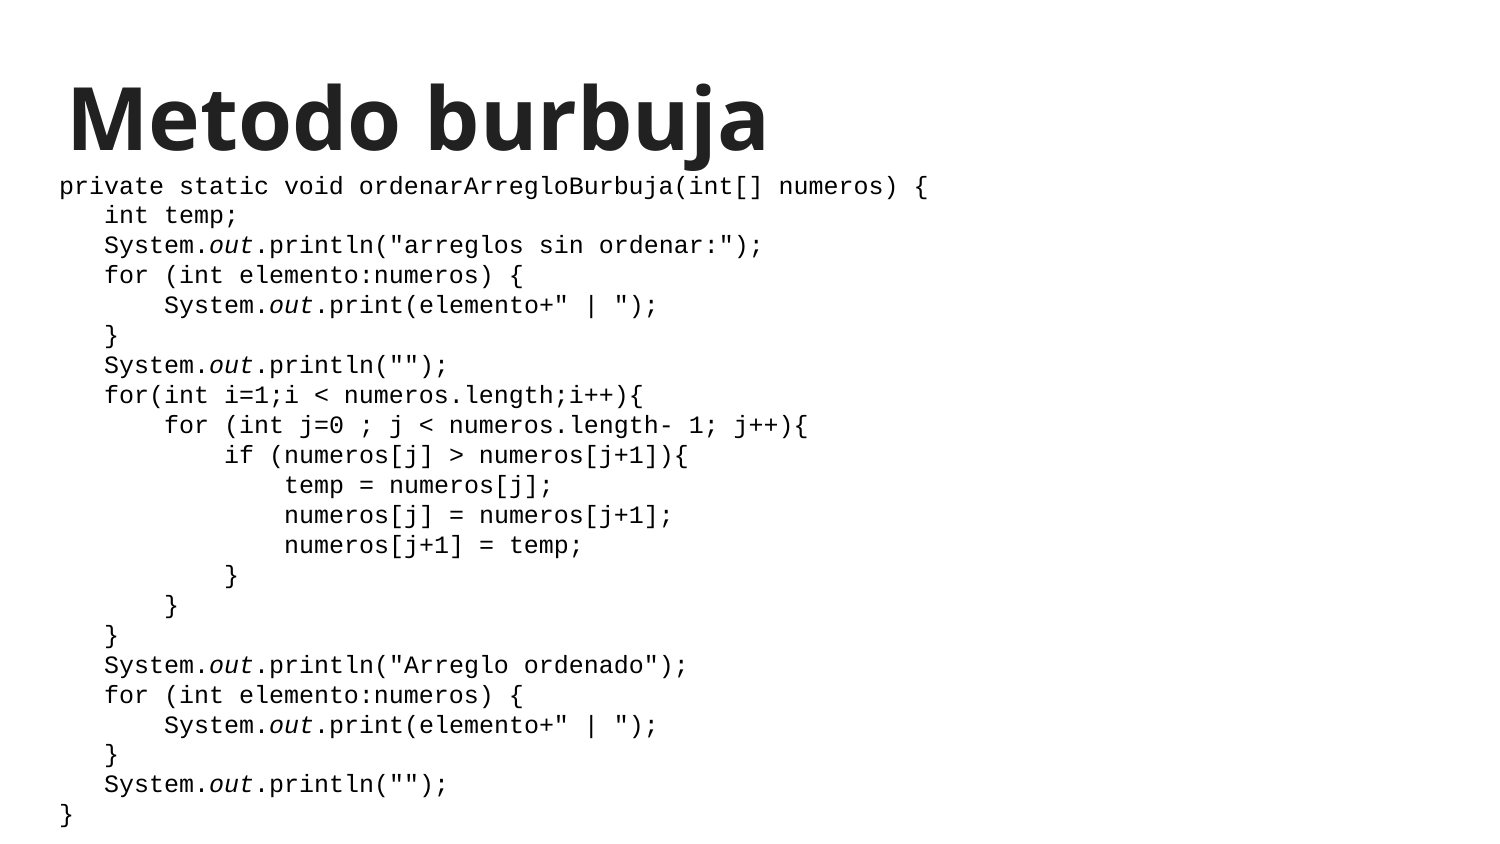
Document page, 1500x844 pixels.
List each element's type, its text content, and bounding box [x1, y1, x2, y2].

title Metodo burbuja [51, 48, 1449, 180]
list private static void ordenarArregloBurbuja(int[] numeros) { int temp; System.out.println("arreglos sin ordenar:"); for (int elemento:numeros) { System.out.print(elemento+" | "); } System.out.println(""); for(int i=1;i < numeros.length;i++){ for (int j=0 ; j < numeros.length- 1; j++){ if (numeros[j] > numeros[j+1]){ temp = numeros[j]; numeros[j] = numeros[j+1]; numeros[j+1] = temp; } } } System.out.println("Arreglo ordenado"); for (int elemento:numeros) { System.out.print(elemento+" | "); } System.out.println(""); } [44, 154, 1442, 702]
